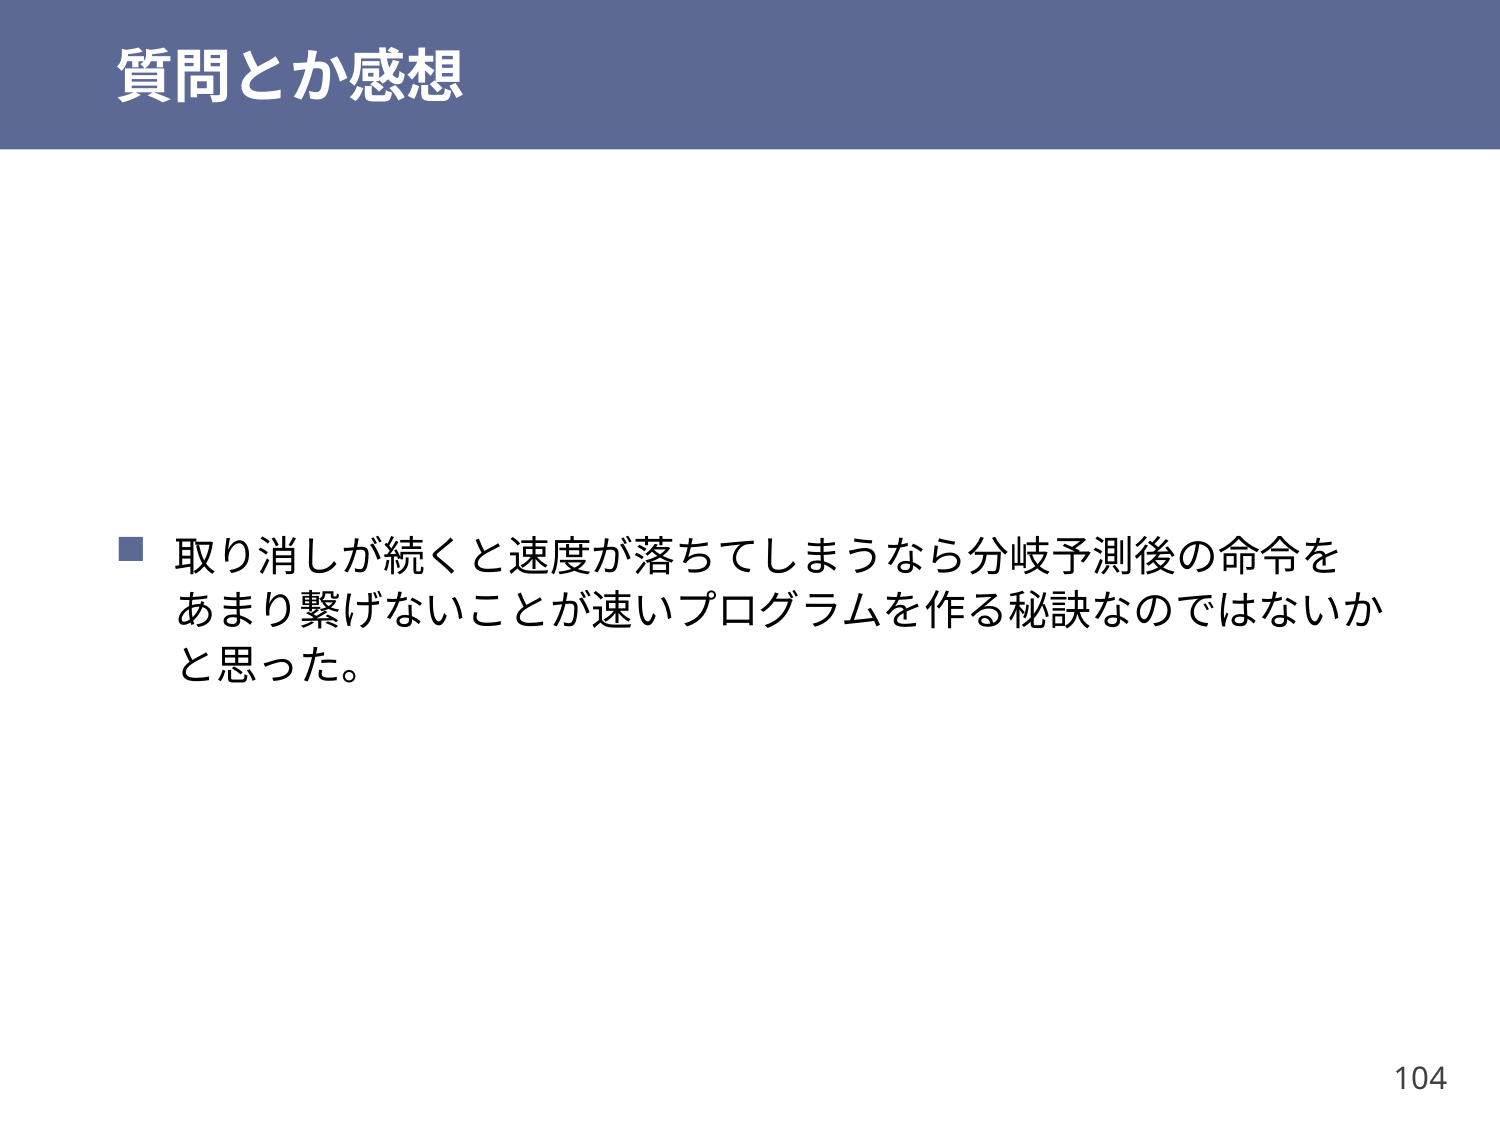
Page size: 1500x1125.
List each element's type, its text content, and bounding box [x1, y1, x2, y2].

list 取り消しが続くと速度が落ちてしまうなら分岐予測後の命令をあまり繋げないことが速いプログラムを作る秘訣なのではないかと思った。 [100, 178, 1400, 1036]
title 質問とか感想 [100, 0, 1500, 150]
